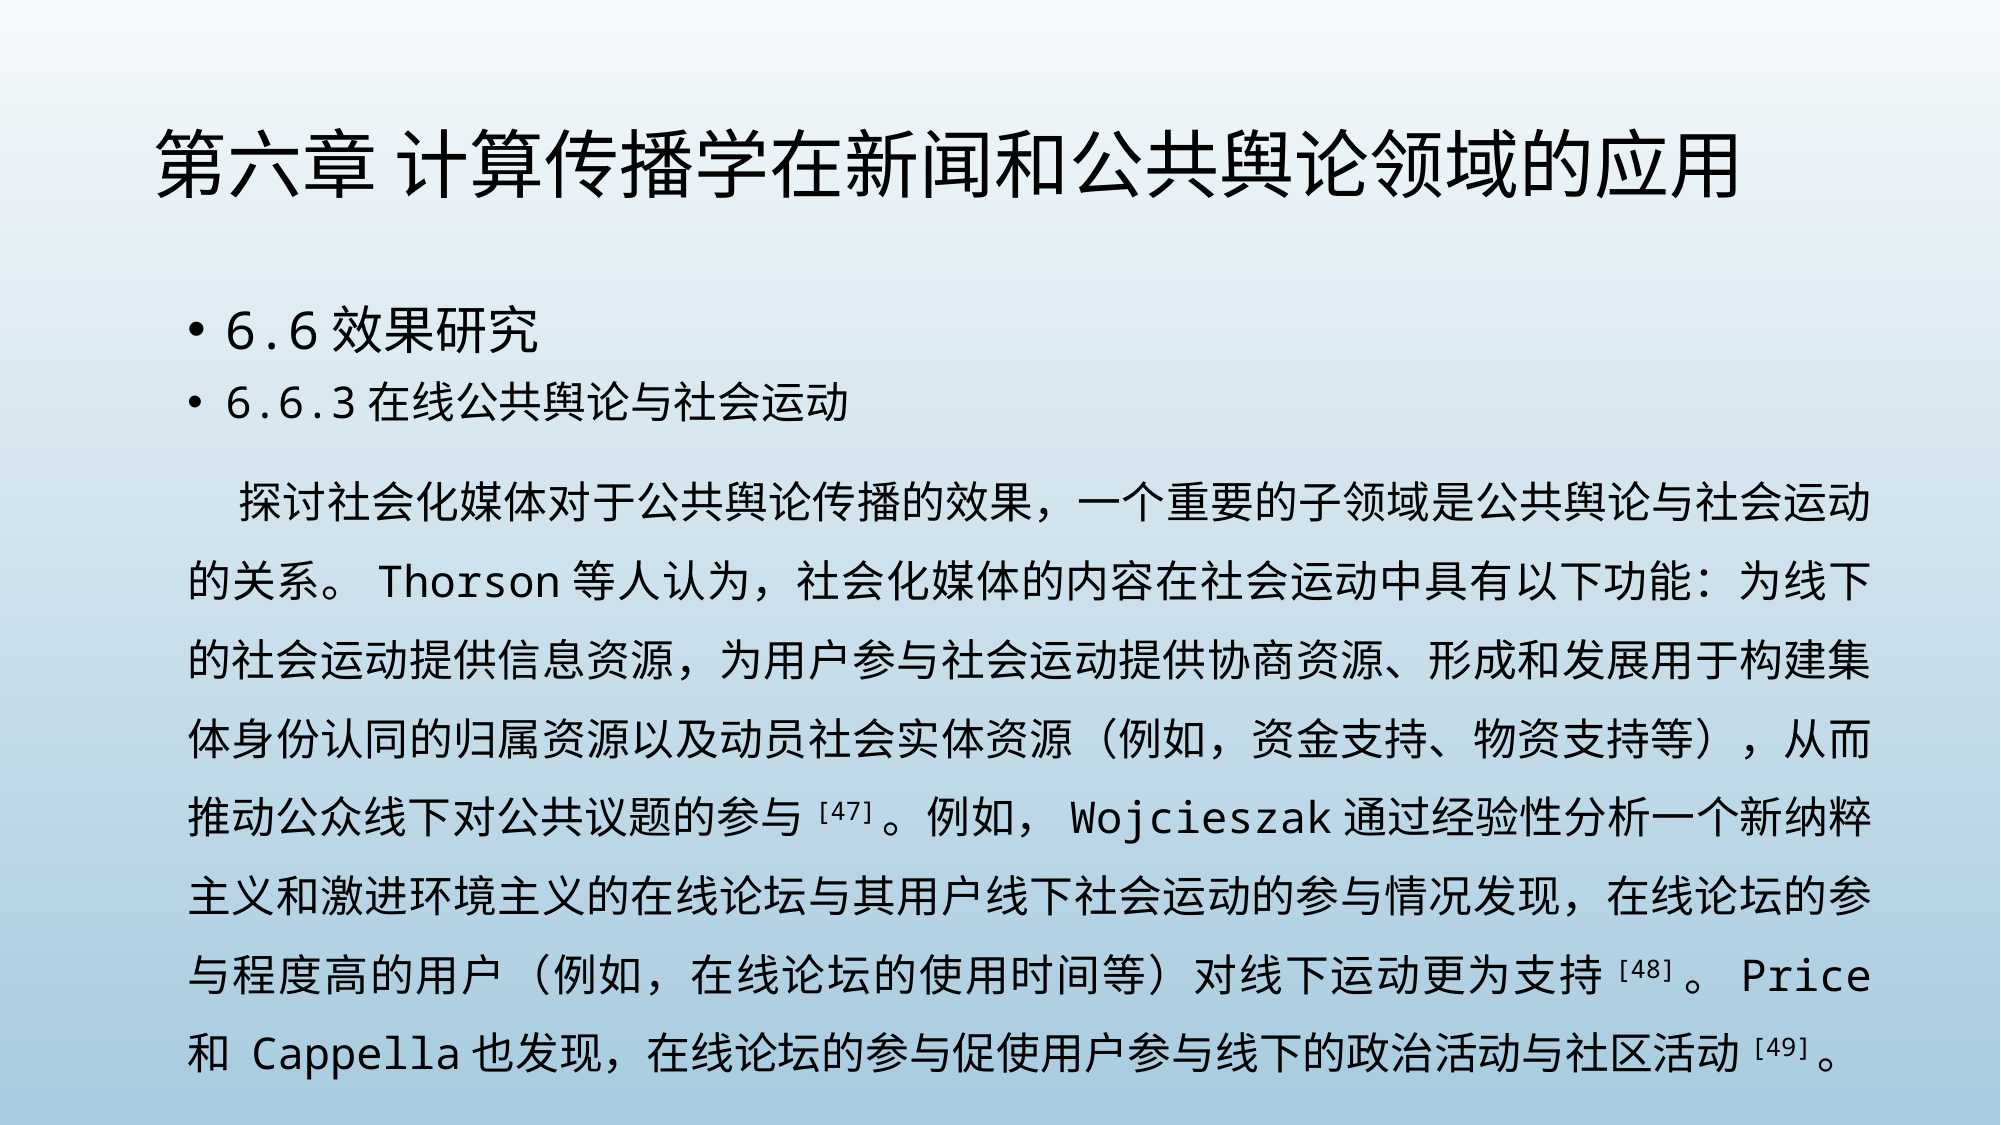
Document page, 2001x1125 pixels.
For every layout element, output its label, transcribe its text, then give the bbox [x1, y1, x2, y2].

list 6.6效果研究 6.6.3在线公共舆论与社会运动 探讨社会化媒体对于公共舆论传播的效果，一个重要的子领域是公共舆论与社会运动的关系。Thorson等人认为，社会化媒体的内容在社会运动中具有以下功能：为线下的社会运动提供信息资源，为用户参与社会运动提供协商资源、形成和发展用于构建集体身份认同的归属资源以及动员社会实体资源（例如，资金支持、物资支持等），从而推动公众线下对公共议题的参与[47]。例如，Wojcieszak通过经验性分析一个新纳粹主义和激进环境主义的在线论坛与其用户线下社会运动的参与情况发现，在线论坛的参与程度高的用户（例如，在线论坛的使用时间等）对线下运动更为支持[48]。Price 和 Cappella也发现，在线论坛的参与促使用户参与线下的政治活动与社区活动[49]。 [172, 258, 1887, 1125]
title 第六章 计算传播学在新闻和公共舆论领域的应用 [137, 59, 1863, 278]
